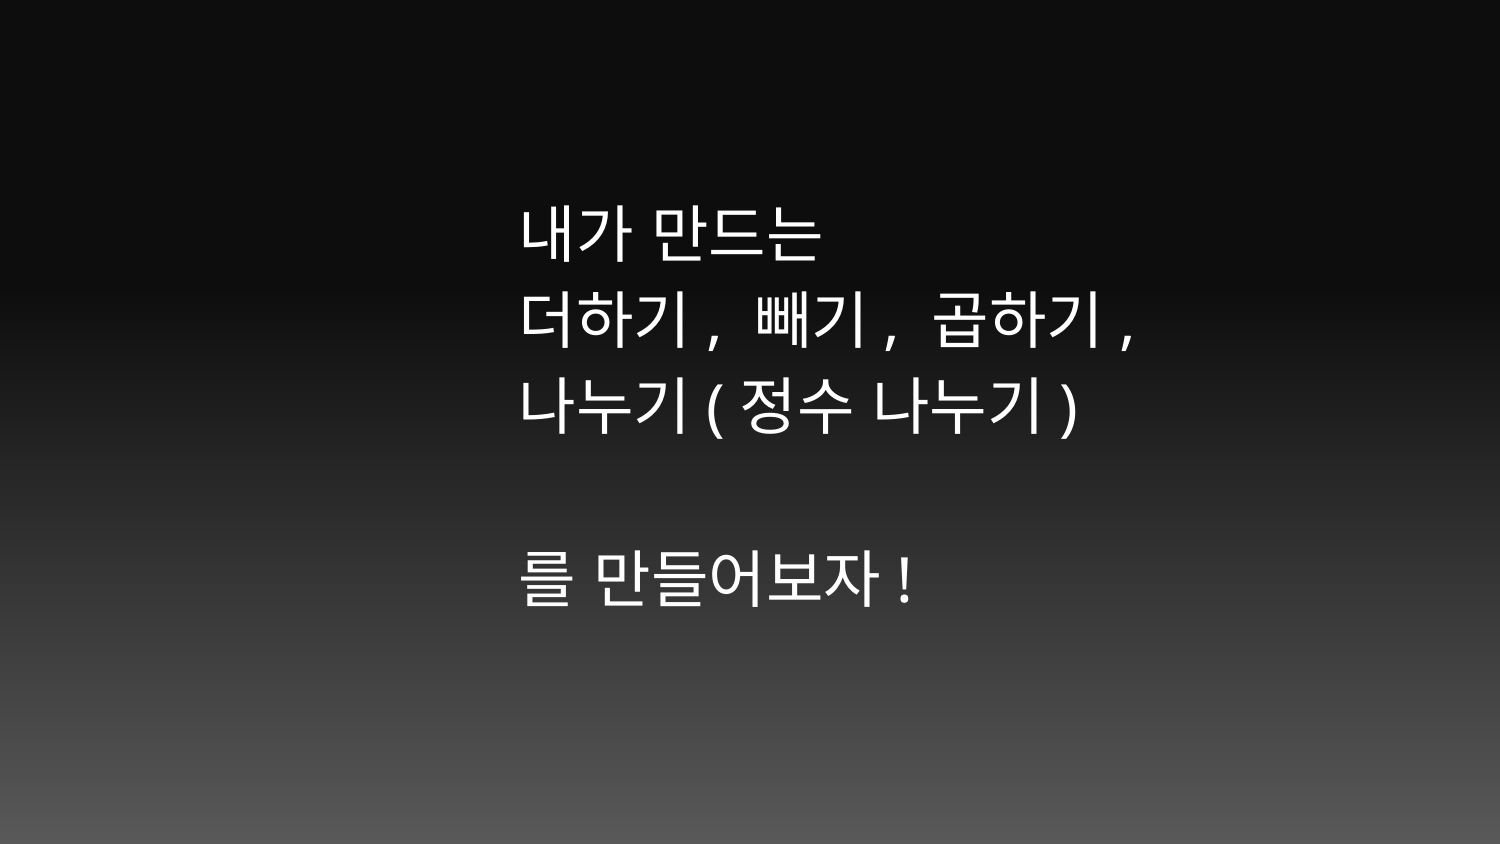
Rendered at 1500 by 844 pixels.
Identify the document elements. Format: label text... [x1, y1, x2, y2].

text_box 내가 만드는 더하기, 빼기, 곱하기, 나누기(정수 나누기) 를 만들어보자! [503, 169, 1314, 613]
